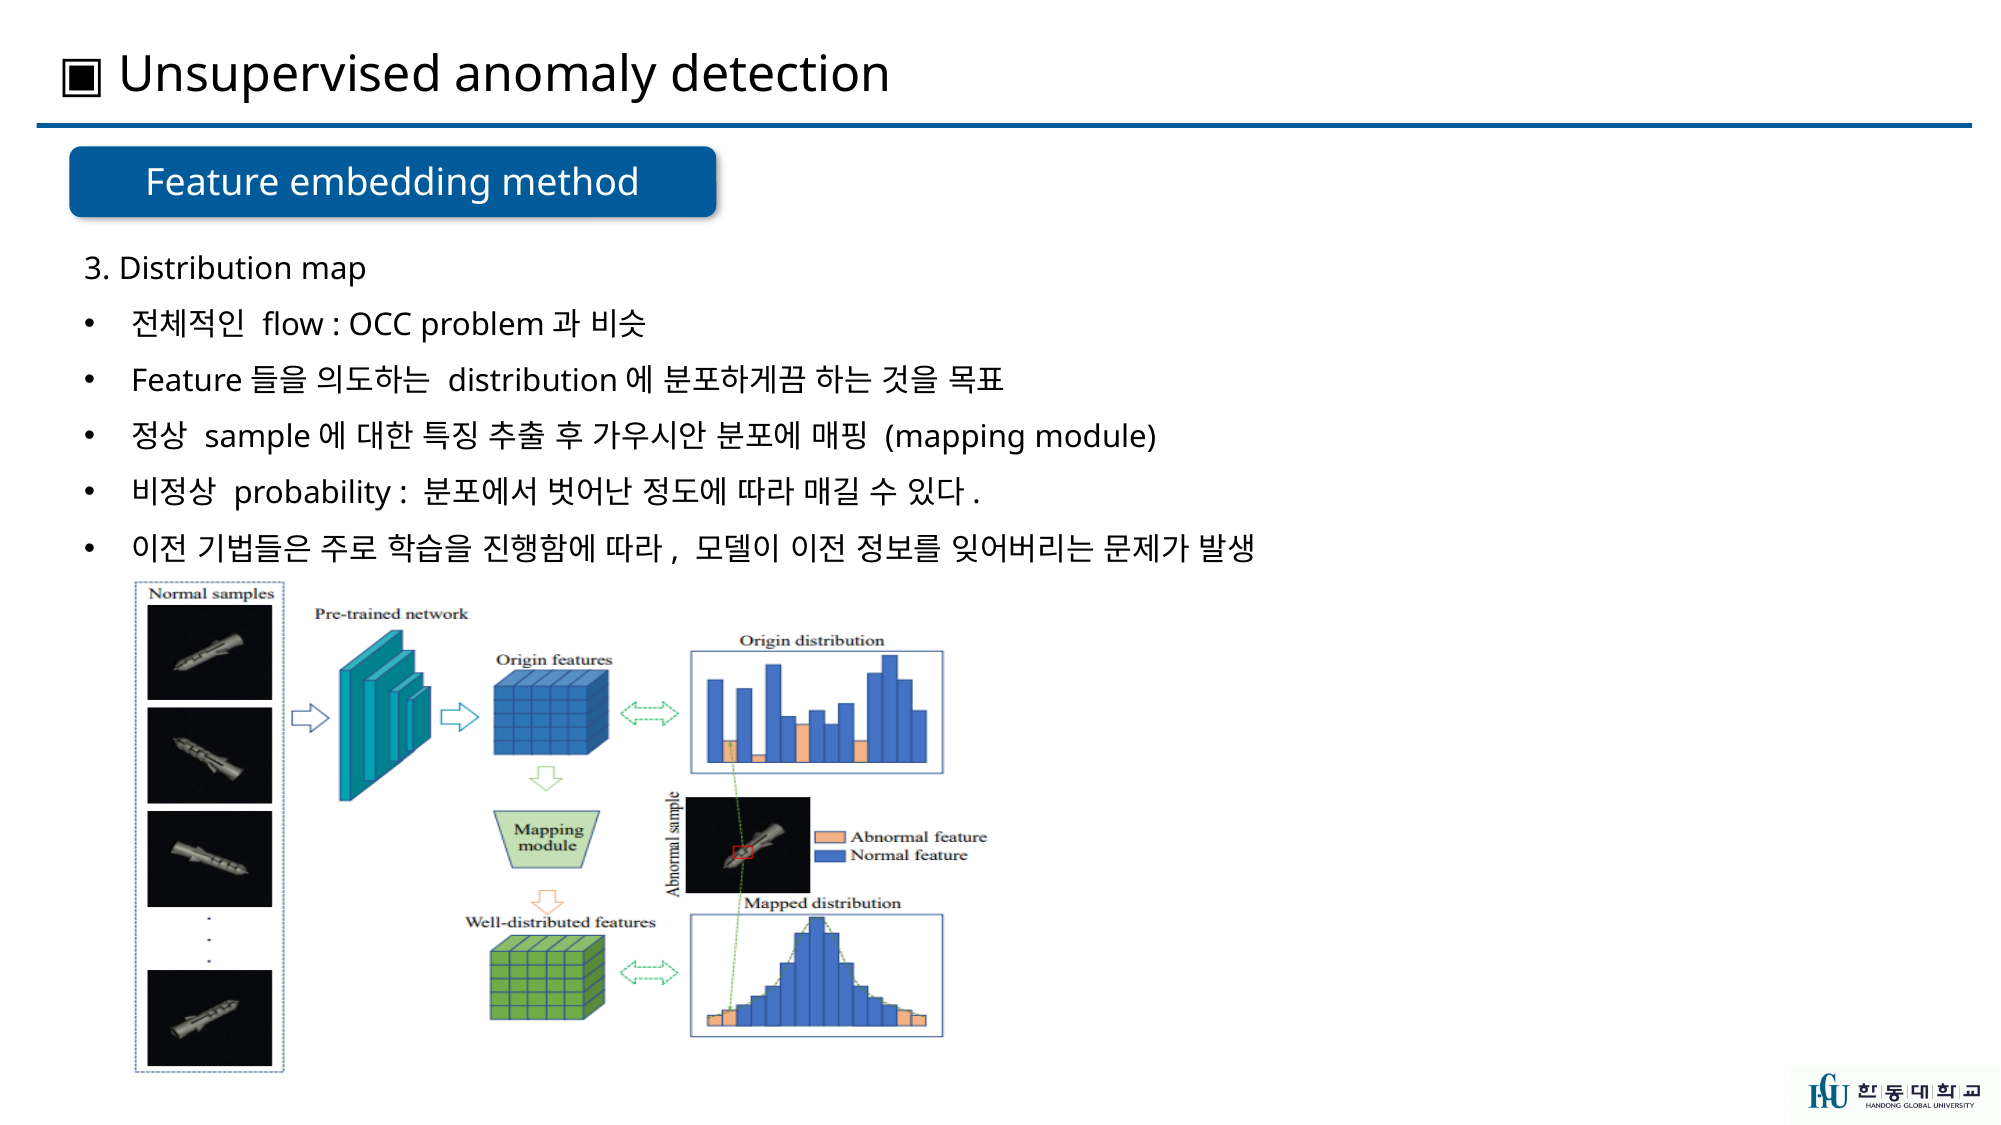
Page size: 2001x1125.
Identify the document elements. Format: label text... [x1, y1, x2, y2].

text_box ▣ Unsupervised anomaly detection [43, 33, 1029, 109]
text_box Feature embedding method [69, 146, 717, 218]
picture [127, 573, 1000, 1080]
picture [1791, 1065, 2000, 1125]
text_box 3. Distribution map 전체적인 flow : OCC problem과 비슷 Feature들을 의도하는 distribution에 분포하게끔 하는 것을 목표 정상 sample에 대한 특징 추출 후 가우시안 분포에 매핑 (mapping module) 비정상 probability : 분포에서 벗어난 정도에 따라 매길 수 있다. 이전 기법들은 주로 학습을 진행함에 따라, 모델이 이전 정보를 잊어버리는 문제가 발생 [69, 221, 1974, 574]
